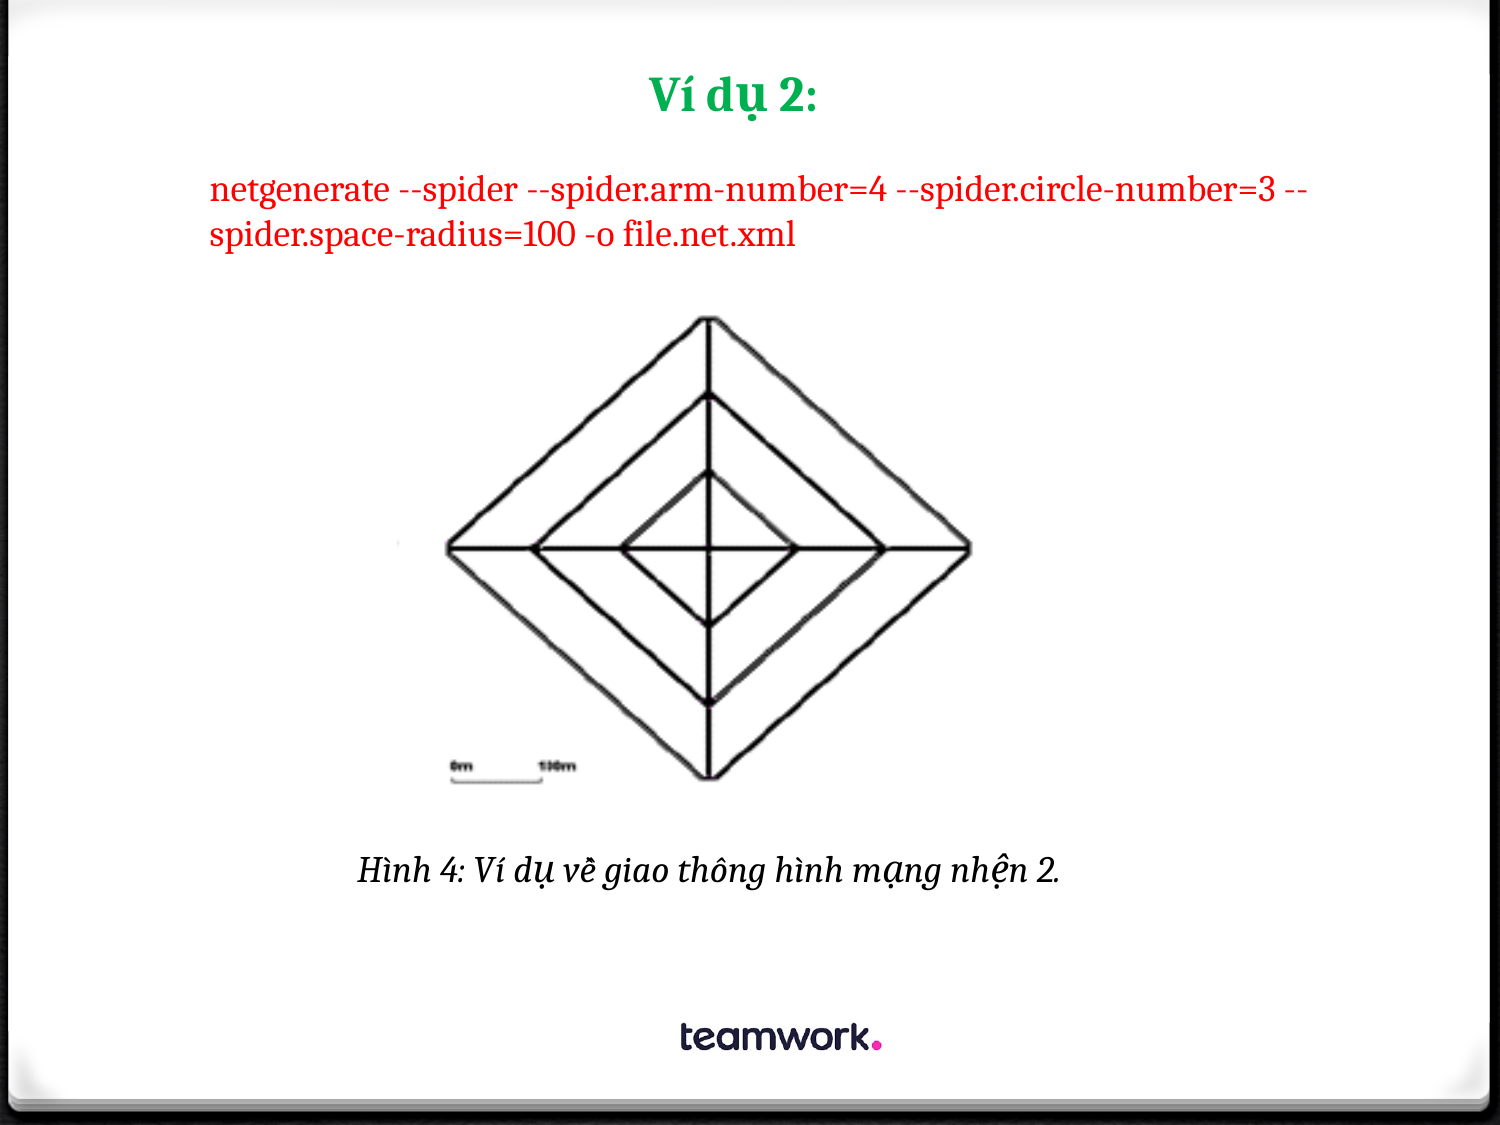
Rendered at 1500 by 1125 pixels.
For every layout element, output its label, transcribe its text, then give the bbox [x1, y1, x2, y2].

picture [0, 0, 1500, 1125]
text_box Ví dụ 2: [634, 54, 834, 130]
text_box Hình 4: Ví dụ về giao thông hình mạng nhện 2. [342, 837, 1077, 897]
text_box netgenerate --spider --spider.arm-number=4 --spider.circle-number=3 --spider.space-radius=100 -o file.net.xml [194, 156, 1376, 262]
